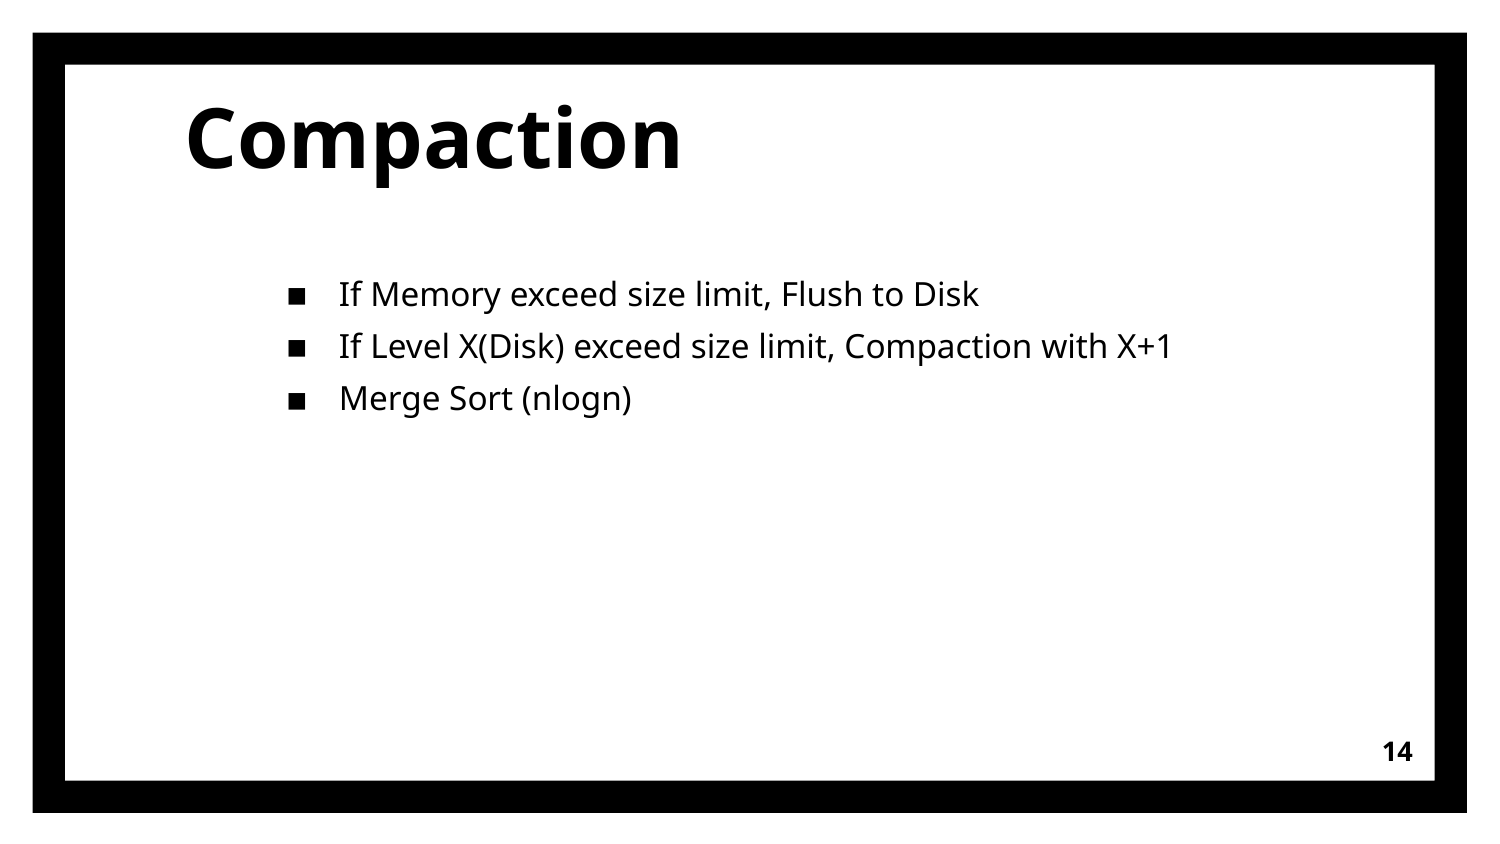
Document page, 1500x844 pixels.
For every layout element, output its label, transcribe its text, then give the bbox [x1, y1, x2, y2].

text_box Compaction [169, 124, 1365, 201]
text_box If Memory exceed size limit, Flush to Disk If Level X(Disk) exceed size limit, Compaction with X+1 Merge Sort (nlogn) [249, 257, 1191, 566]
text_box <number> [1338, 720, 1428, 785]
